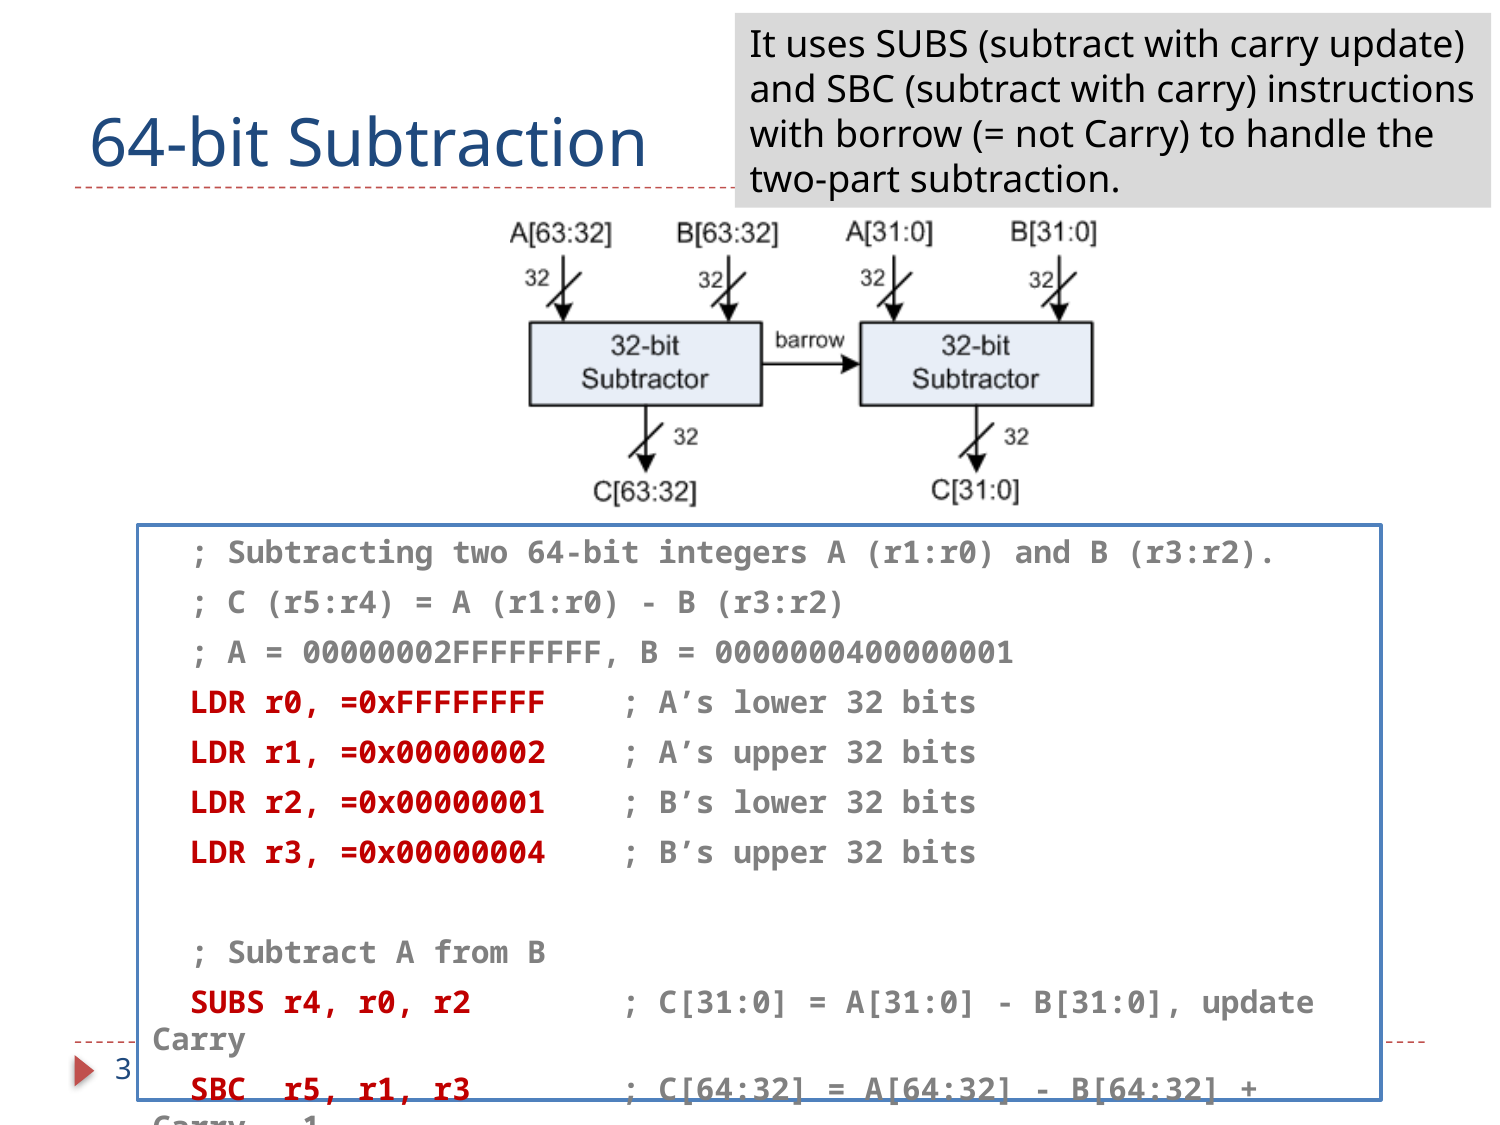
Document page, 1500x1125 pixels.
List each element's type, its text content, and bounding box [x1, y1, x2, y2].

slide_number 3 [100, 1042, 426, 1103]
list ; Subtracting two 64-bit integers A (r1:r0) and B (r3:r2). ; C (r5:r4) = A (r1:r0) - B (r3:r2) ; A = 00000002FFFFFFFF, B = 0000000400000001 LDR r0, =0xFFFFFFFF ; A’s lower 32 bits LDR r1, =0x00000002 ; A’s upper 32 bits LDR r2, =0x00000001 ; B’s lower 32 bits LDR r3, =0x00000004 ; B’s upper 32 bits ; Subtract A from B SUBS r4, r0, r2 ; C[31:0] = A[31:0] - B[31:0], update Carry SBC r5, r1, r3 ; C[64:32] = A[64:32] - B[64:32] + Carry - 1 [136, 523, 1383, 1102]
title 64-bit Subtraction [75, 24, 734, 188]
picture [509, 212, 1098, 509]
text_box It uses SUBS (subtract with carry update) and SBC (subtract with carry) instructions with borrow (= not Carry) to handle the two-part subtraction. [734, 12, 1492, 208]
